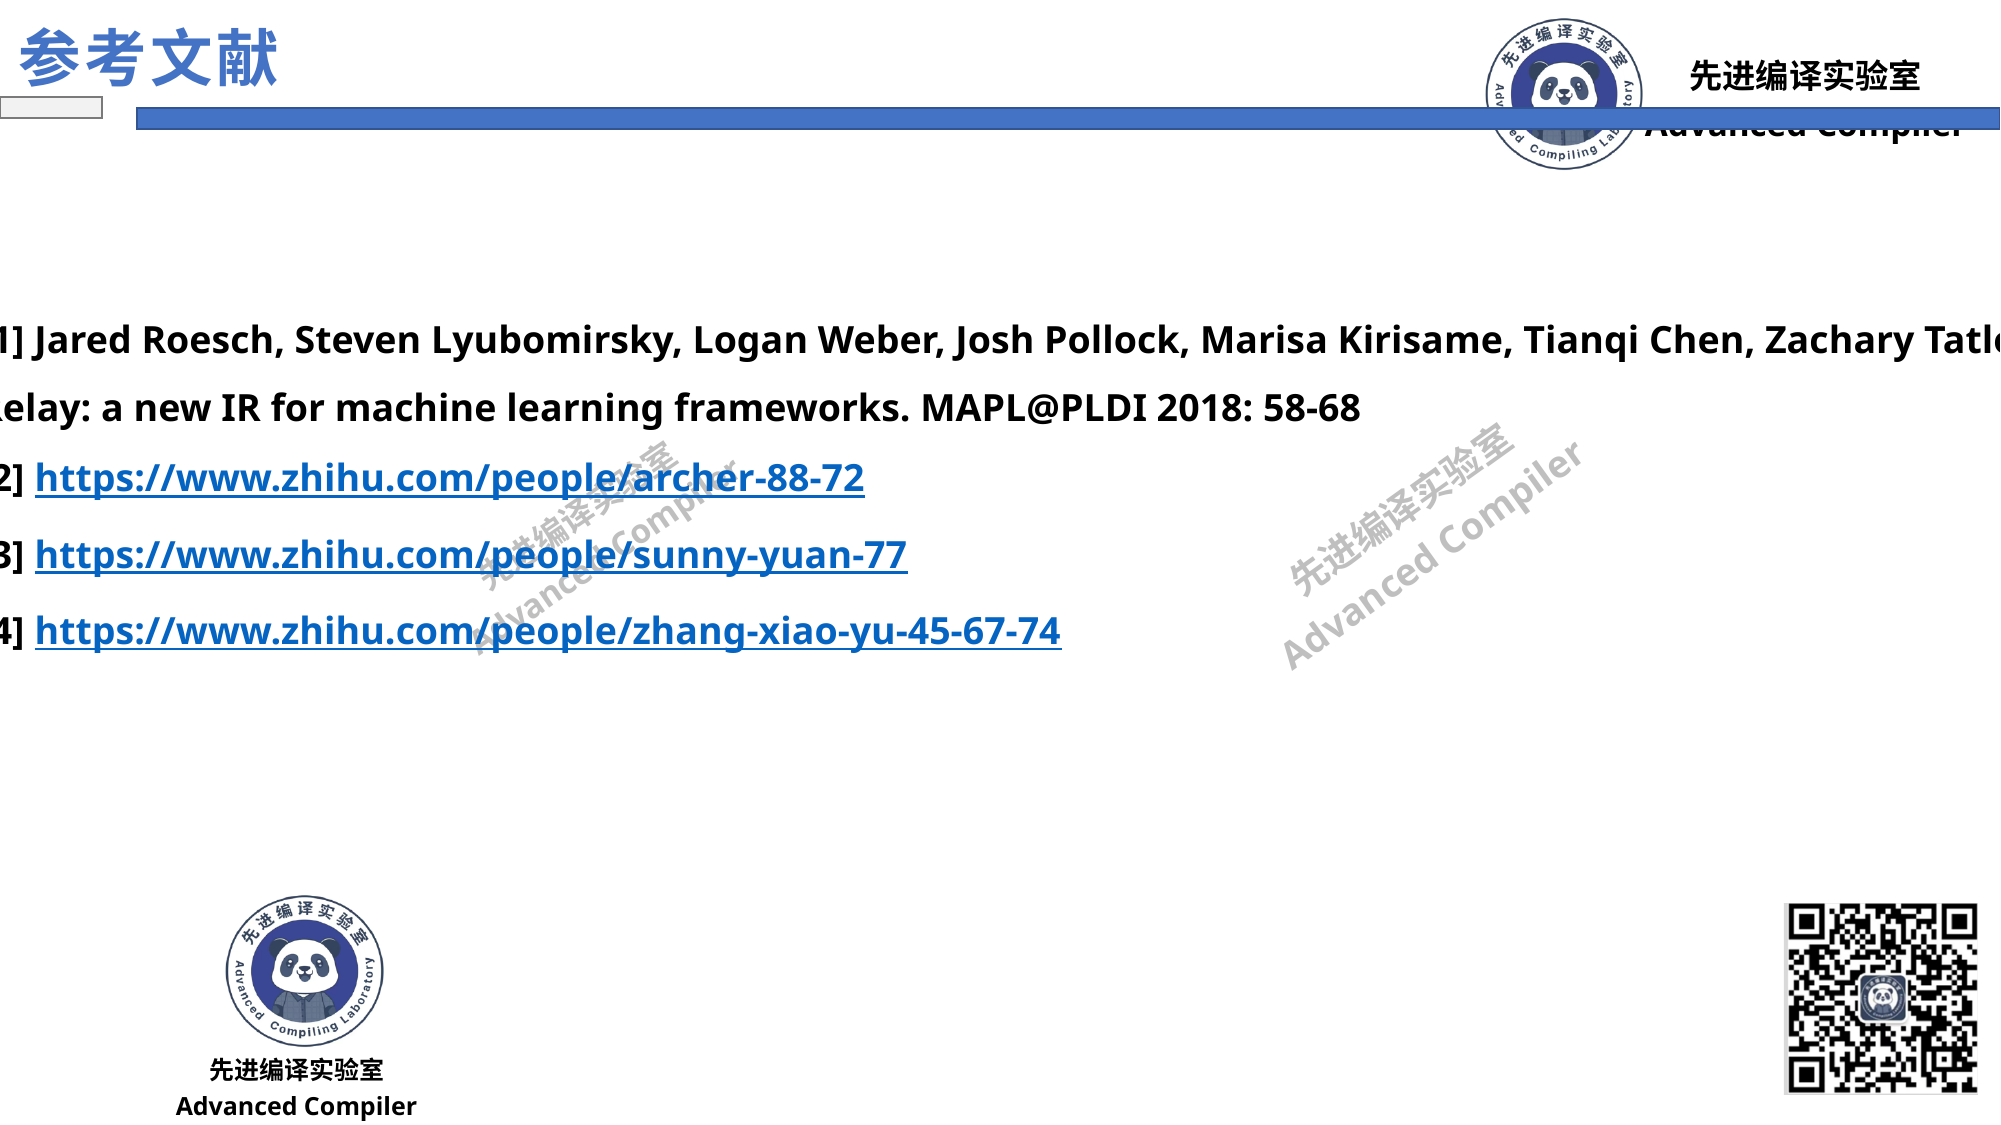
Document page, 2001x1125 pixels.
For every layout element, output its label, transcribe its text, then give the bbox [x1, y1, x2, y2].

text_box [0, 96, 103, 119]
picture [1477, 9, 1651, 107]
text_box [1] Jared Roesch, Steven Lyubomirsky, Logan Weber, Josh Pollock, Marisa Kirisame, Tianqi Chen, Zachary Tatlock. Relay: a new IR for machine learning frameworks. MAPL@PLDI 2018: 58-68 [2] https://www.zhihu.com/people/archer-88-72 [3] https://www.zhihu.com/people/sunny-yuan-77 [4] https://www.zhihu.com/people/zhang-xiao-yu-45-67-74 [0, 286, 2000, 666]
text_box 参考文献 [3, 11, 295, 102]
picture [1486, 130, 1642, 177]
picture [1783, 903, 1978, 1095]
text_box [136, 107, 2000, 130]
picture [217, 886, 392, 1054]
